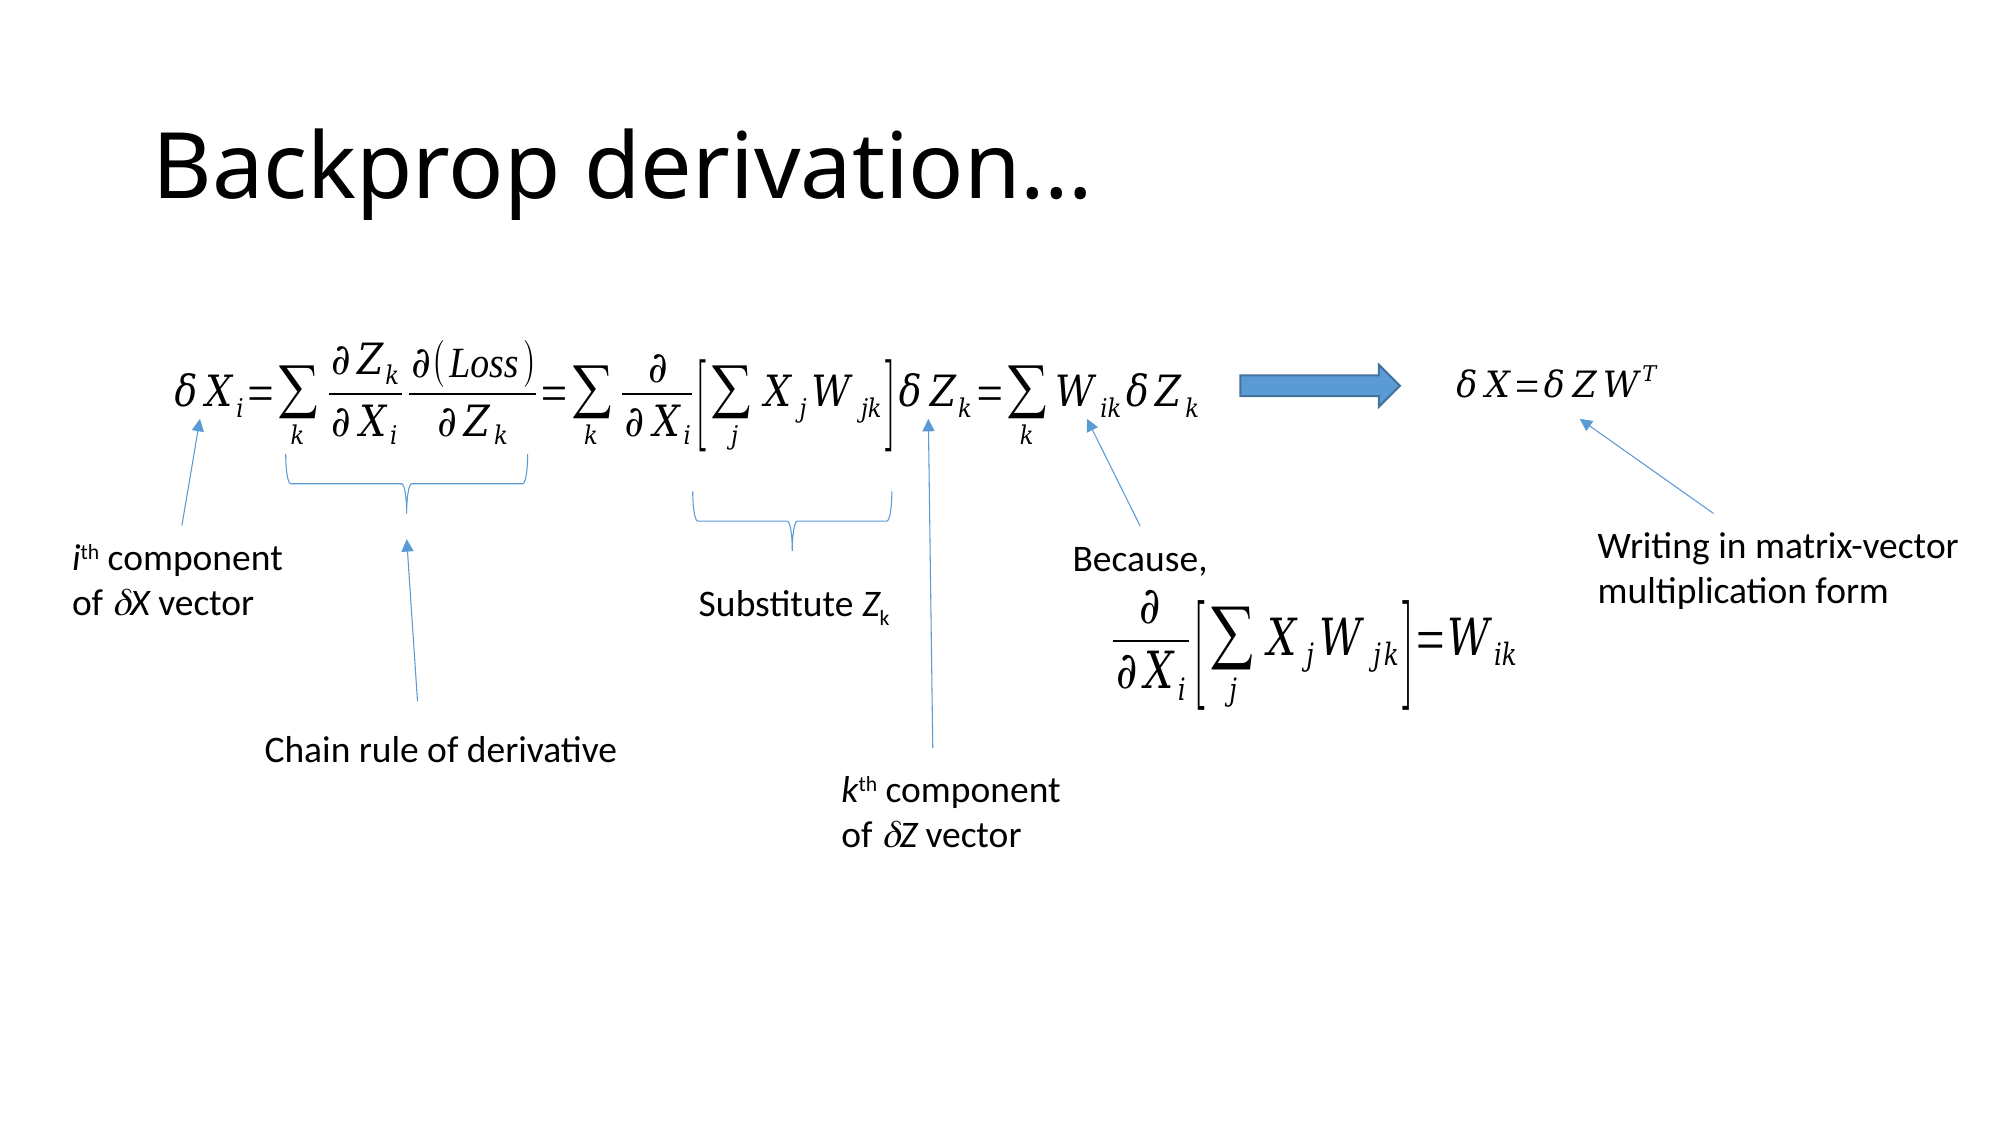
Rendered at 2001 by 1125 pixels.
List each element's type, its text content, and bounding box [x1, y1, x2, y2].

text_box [406, 539, 418, 702]
text_box [692, 491, 893, 551]
text_box Because, [1057, 526, 1223, 586]
text_box kth component of Z vector [826, 758, 1085, 863]
text_box Chain rule of derivative [249, 717, 633, 778]
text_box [181, 418, 200, 526]
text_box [1086, 418, 1141, 527]
text_box Writing in matrix-vector multiplication form [1582, 513, 1974, 619]
text_box Substitute Zk [683, 571, 905, 637]
text_box ith component of X vector [57, 525, 307, 631]
title Backprop derivation… [137, 59, 1863, 278]
text_box [1239, 362, 1402, 410]
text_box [928, 418, 933, 748]
text_box [285, 454, 529, 514]
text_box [1579, 418, 1714, 514]
